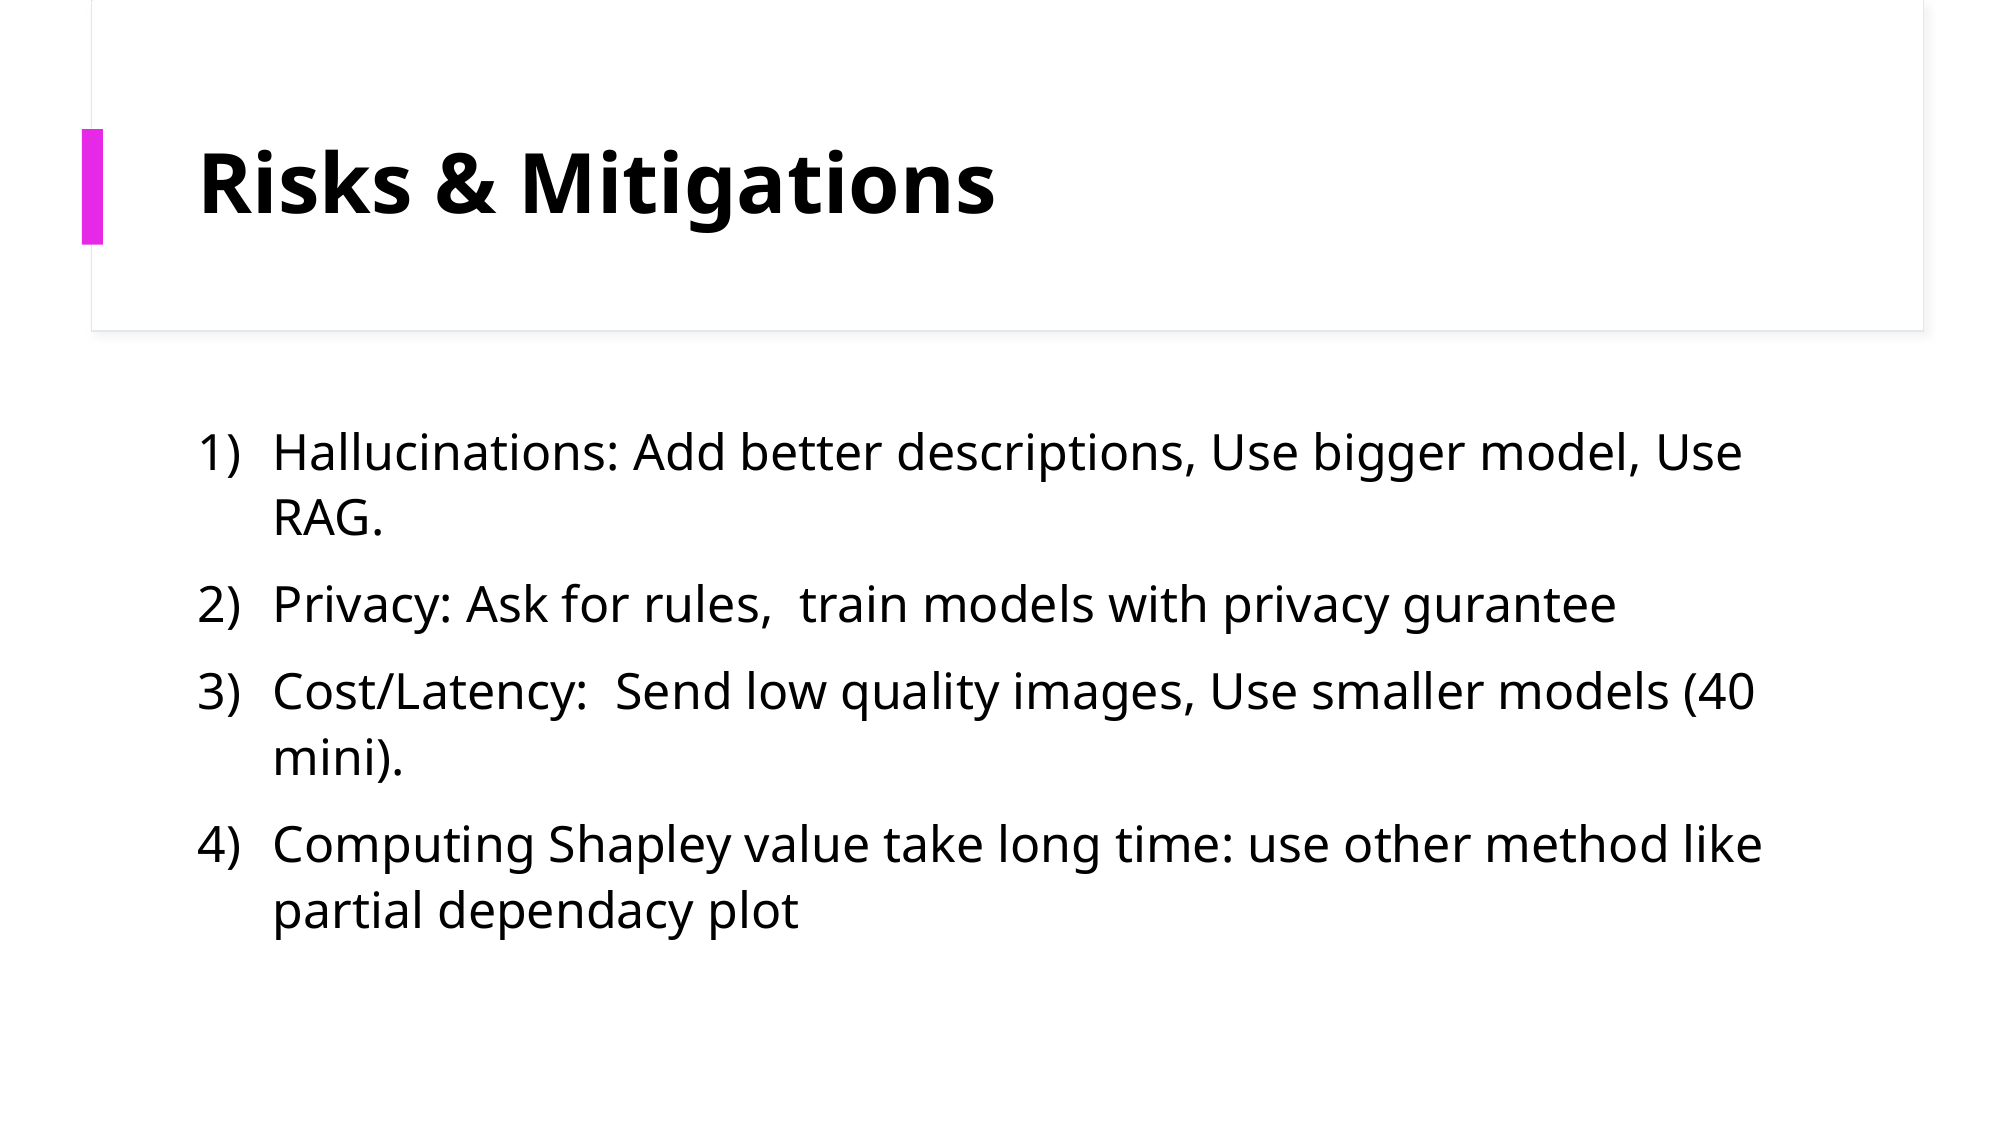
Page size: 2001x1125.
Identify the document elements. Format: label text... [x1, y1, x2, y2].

title Risks & Mitigations [183, 90, 1851, 284]
list Hallucinations: Add better descriptions, Use bigger model, Use RAG. Privacy: Ask for rules, train models with privacy gurantee Cost/Latency: Send low quality images, Use smaller models (40 mini). Computing Shapley value take long time: use other method like partial dependacy plot [183, 406, 1851, 1013]
